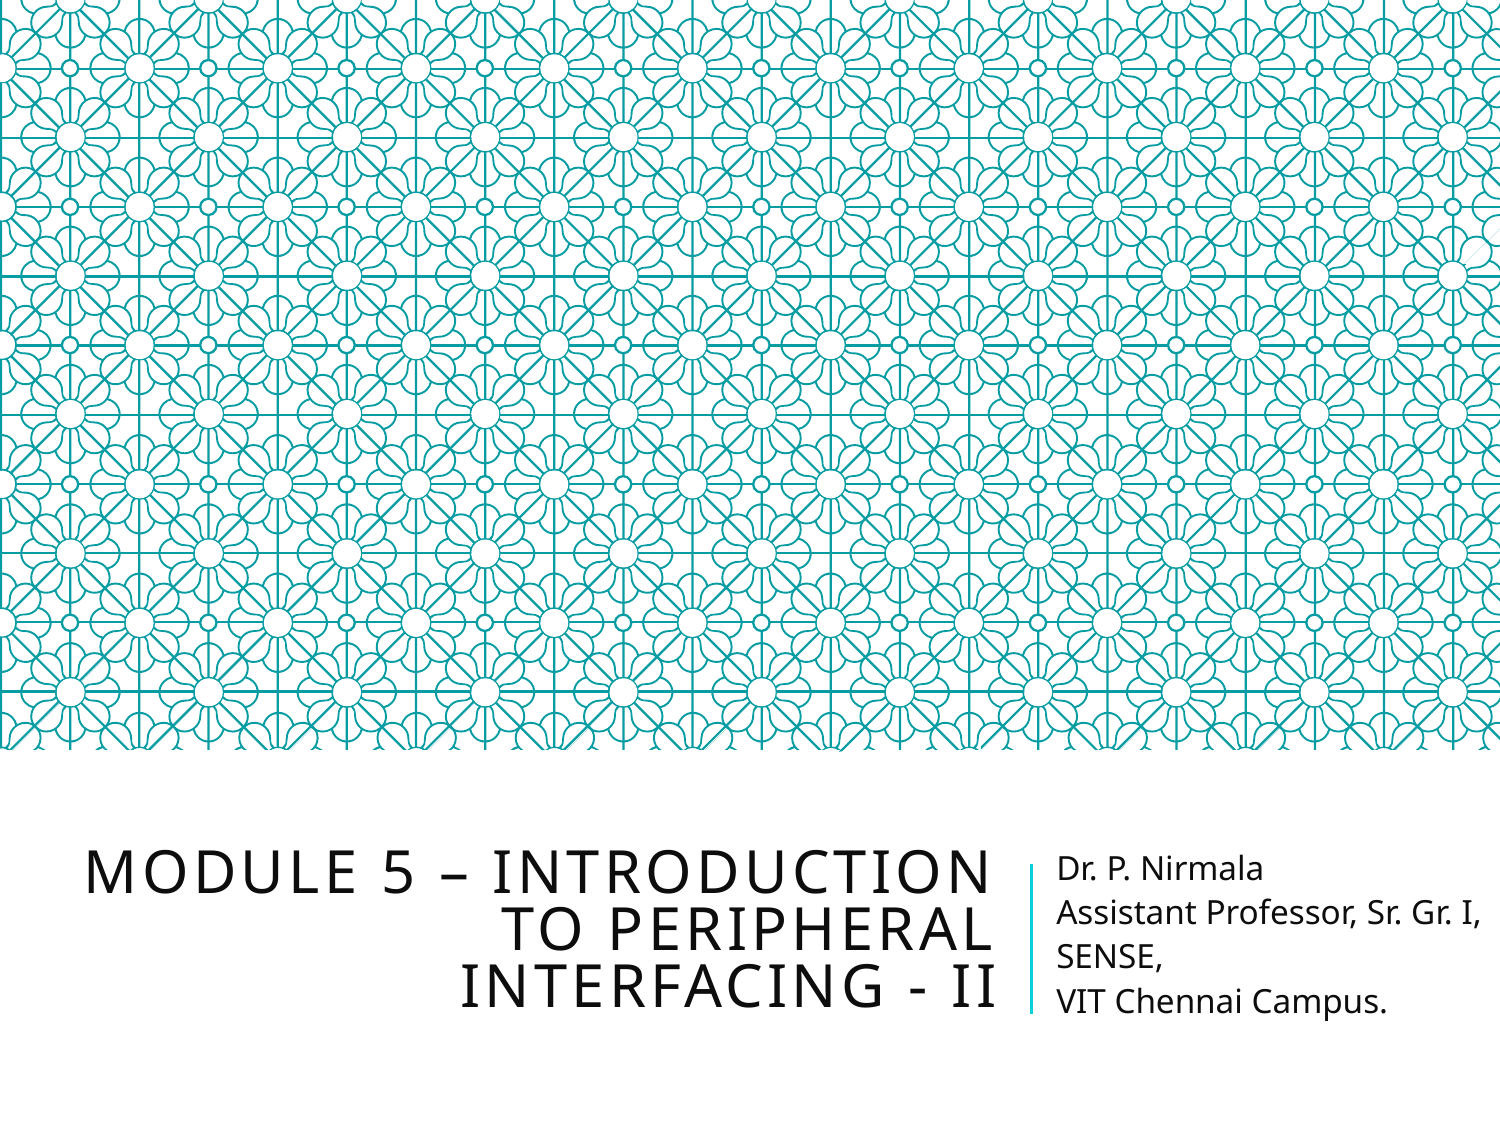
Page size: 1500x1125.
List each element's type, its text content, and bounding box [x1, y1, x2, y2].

subtitle Dr. P. Nirmala Assistant Professor, Sr. Gr. I, SENSE, VIT Chennai Campus. [1041, 813, 1500, 1054]
title MODULE 5 – INTRODUCTION TO PERIPHERAL INTERFACING - iI [56, 813, 1013, 1054]
